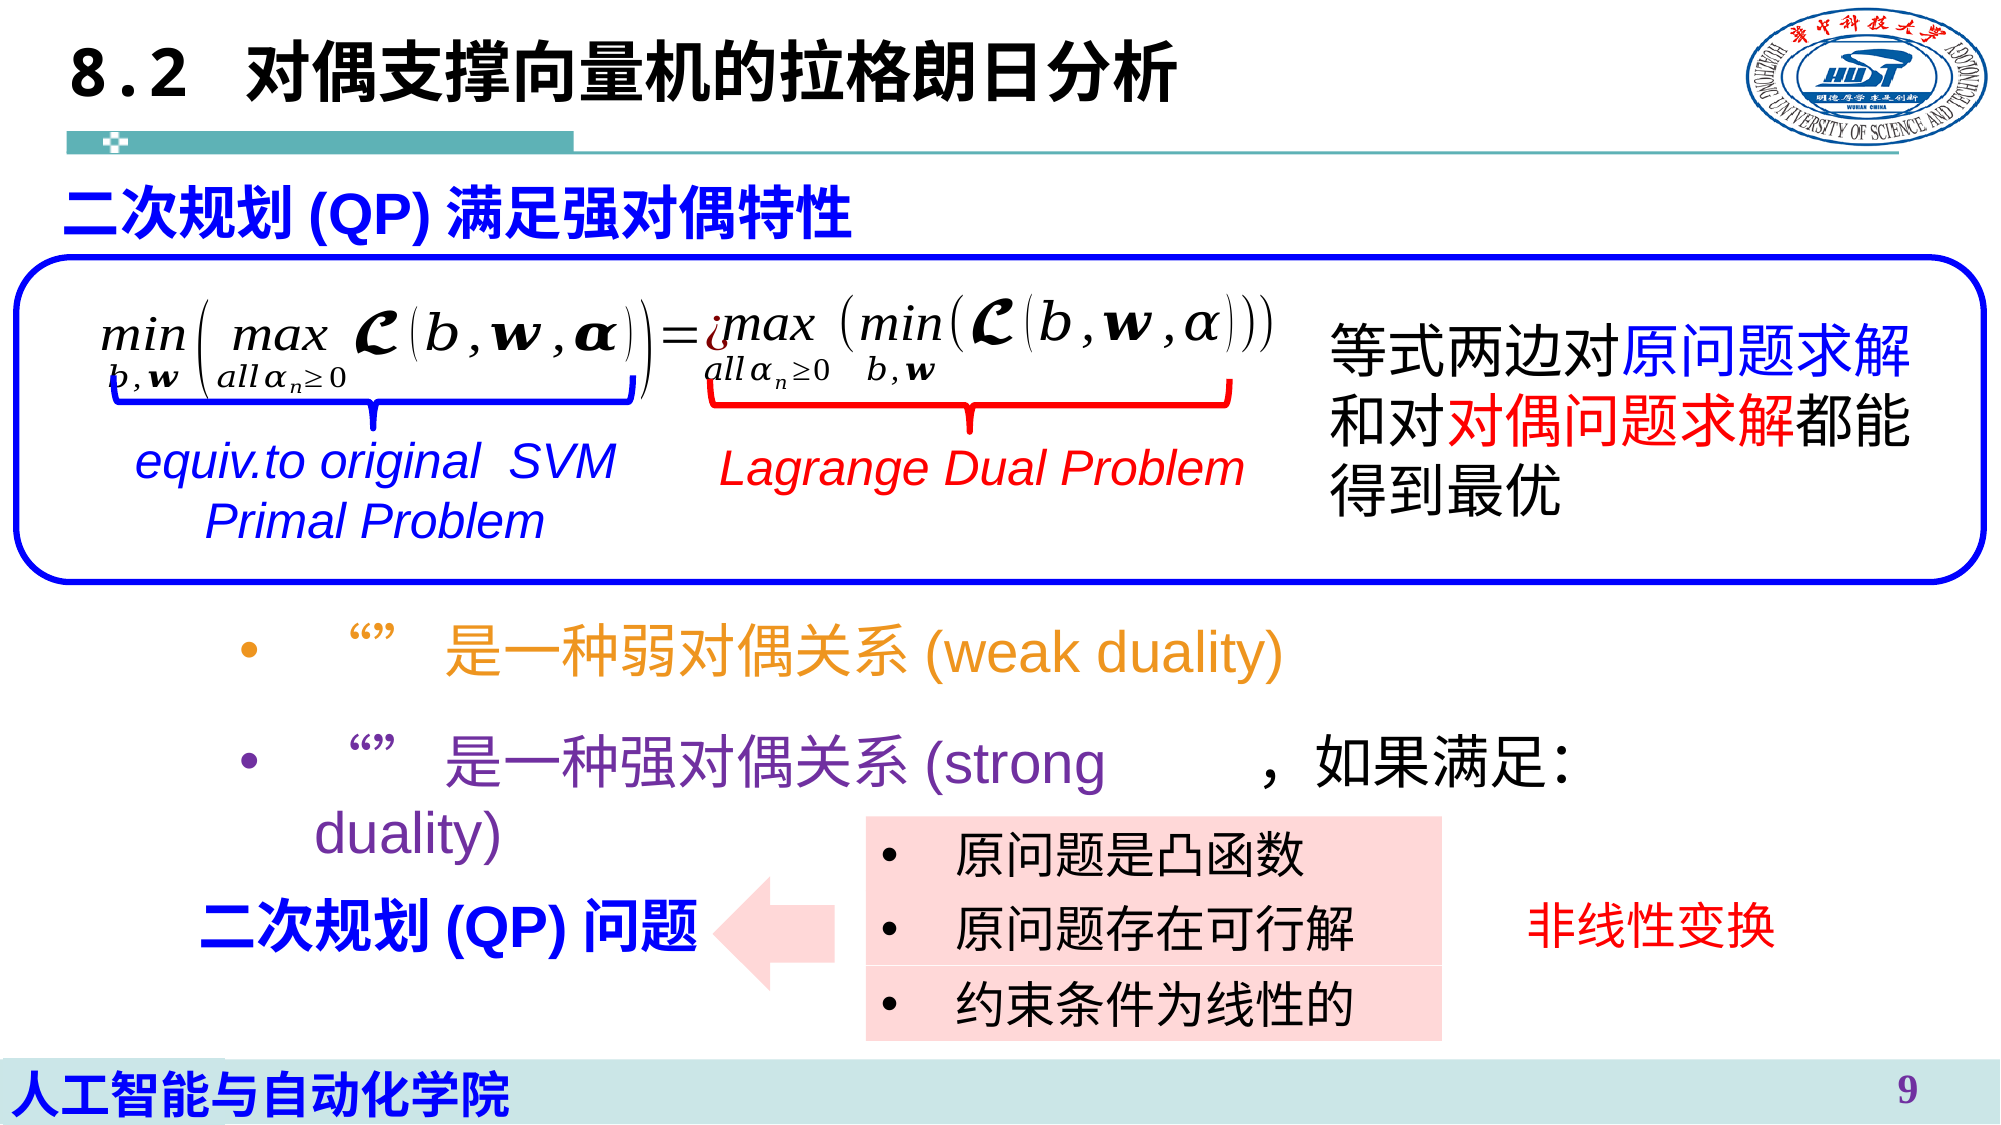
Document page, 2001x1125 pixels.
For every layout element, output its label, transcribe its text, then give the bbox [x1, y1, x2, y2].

text_box [112, 375, 634, 420]
text_box 二次规划(QP)问题 [183, 881, 714, 967]
text_box 人工智能与自动化学院 [0, 1055, 835, 1125]
text_box [714, 876, 835, 992]
text_box 原问题是凸函数 [865, 816, 1442, 890]
slide_number 9 [1816, 1054, 2000, 1114]
text_box 原问题存在可行解 [865, 890, 1442, 966]
picture [3, 1058, 225, 1125]
text_box 约束条件为线性的 [865, 966, 1442, 1041]
text_box 二次规划(QP)满足强对偶特性 [47, 168, 1861, 254]
picture [103, 132, 128, 153]
text_box equiv.to original SVM Primal Problem [119, 420, 659, 556]
text_box [709, 378, 1231, 433]
picture [1742, 7, 1993, 148]
text_box [16, 257, 1984, 583]
text_box ，如果满足： [1241, 717, 1679, 803]
text_box 8.2 对偶支撑向量机的拉格朗日分析 [53, 23, 1318, 116]
